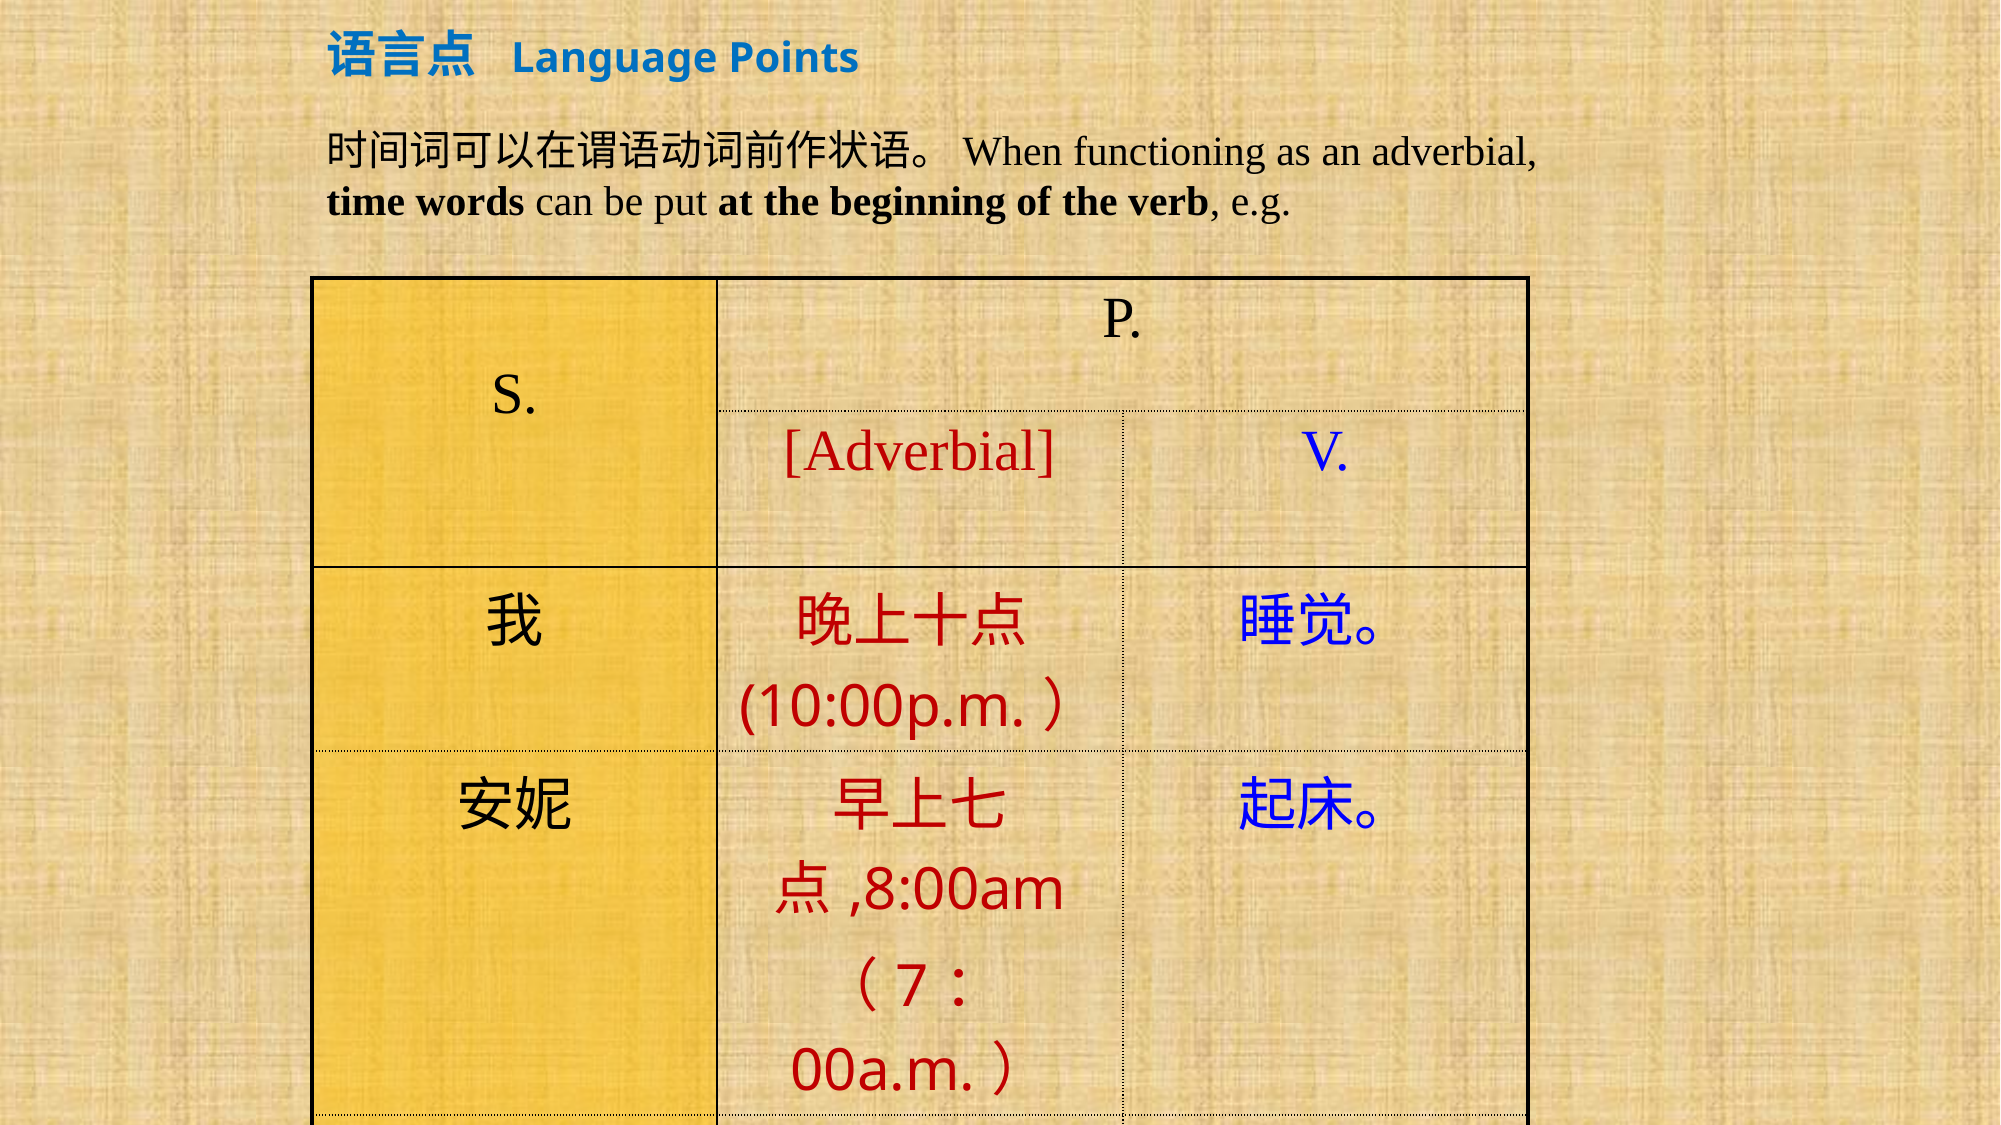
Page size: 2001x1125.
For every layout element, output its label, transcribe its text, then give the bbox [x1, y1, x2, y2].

table_cell V. [1123, 411, 1526, 566]
table_header P. [718, 280, 1526, 411]
table_cell 安妮 [314, 751, 716, 1115]
table_header S. [314, 280, 716, 566]
table_cell 我 [314, 568, 716, 751]
text_box 时间词可以在谓语动词前作状语。When functioning as an adverbial, time words can be put at the beginning of the verb, e.g. [311, 116, 1637, 232]
picture [0, 0, 2001, 1125]
table_cell 睡觉。 [1123, 568, 1526, 751]
table_cell 起床。 [1123, 751, 1526, 1115]
table_cell 有课吗？ [1123, 1115, 1526, 1125]
table_cell 星期五,一月份 （Friday） [718, 1115, 1123, 1125]
text_box 语言点 Language Points [311, 15, 1151, 91]
table_cell [Adverbial] [718, 411, 1123, 566]
table_cell 你们 [314, 1115, 716, 1125]
table_cell 早上七点,8:00am （7：00a.m.） [718, 751, 1123, 1115]
table_cell 晚上十点(10:00p.m.） [718, 568, 1123, 751]
